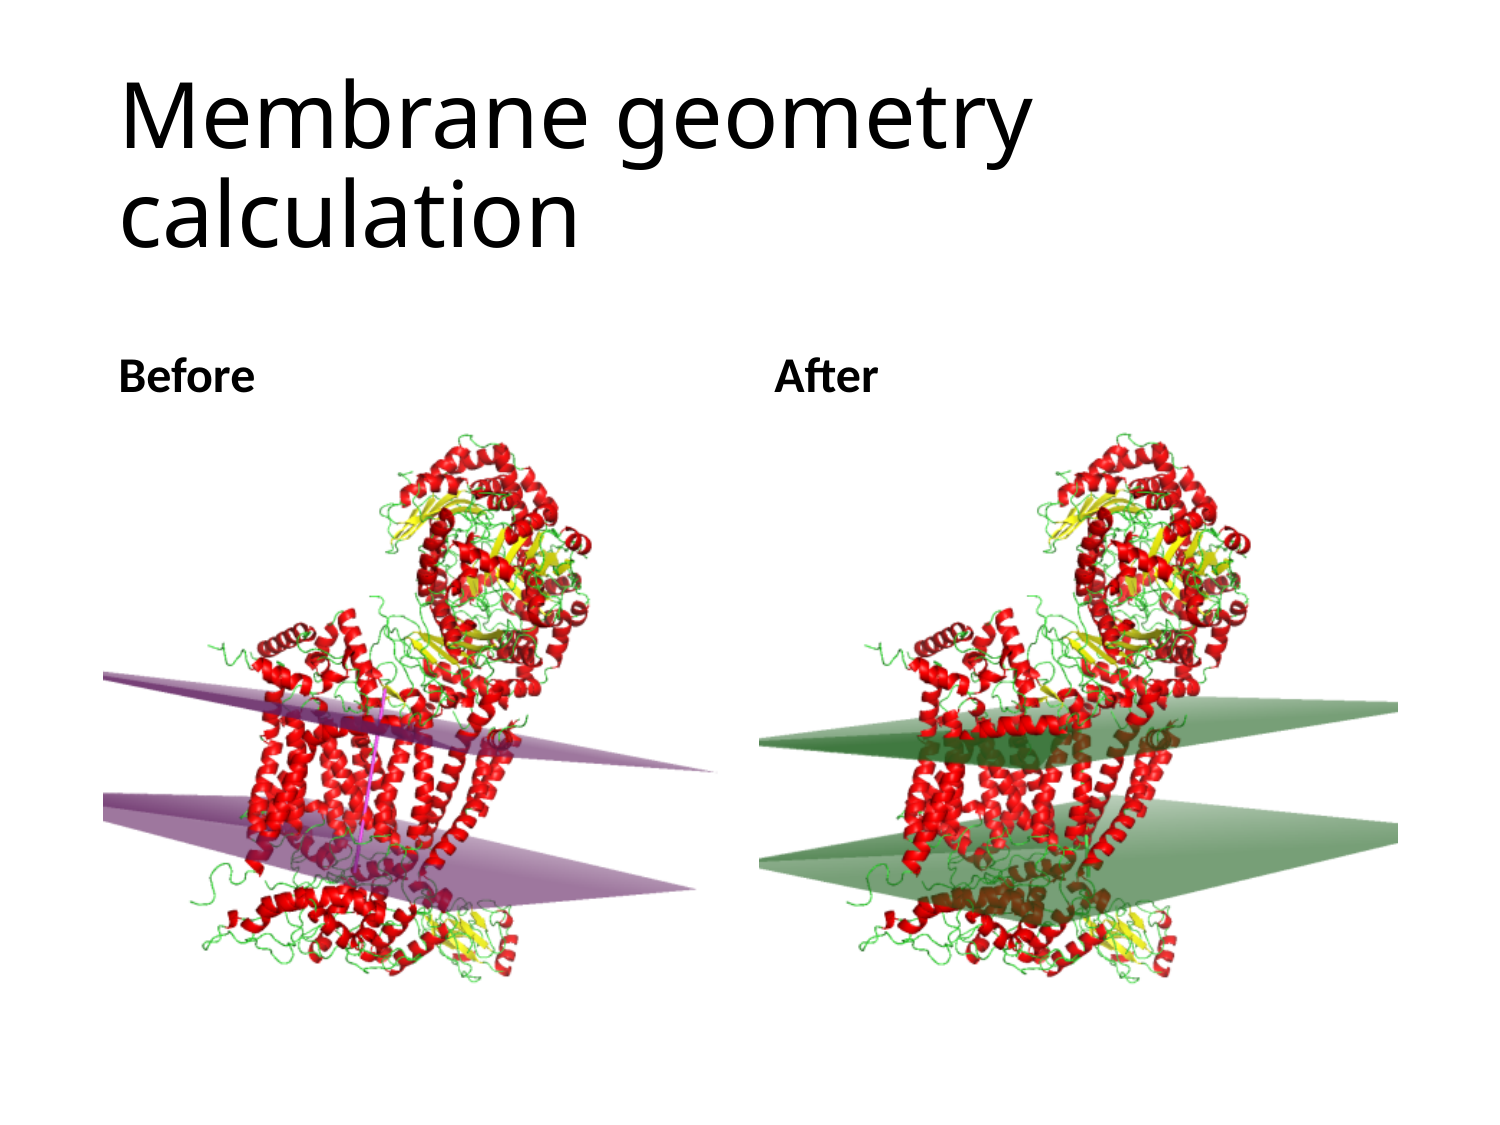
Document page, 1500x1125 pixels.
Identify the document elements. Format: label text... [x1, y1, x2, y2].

list Before [103, 275, 738, 411]
title Membrane geometry calculation [103, 59, 1398, 278]
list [759, 424, 1398, 1002]
list After [759, 275, 1398, 411]
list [103, 425, 738, 1001]
